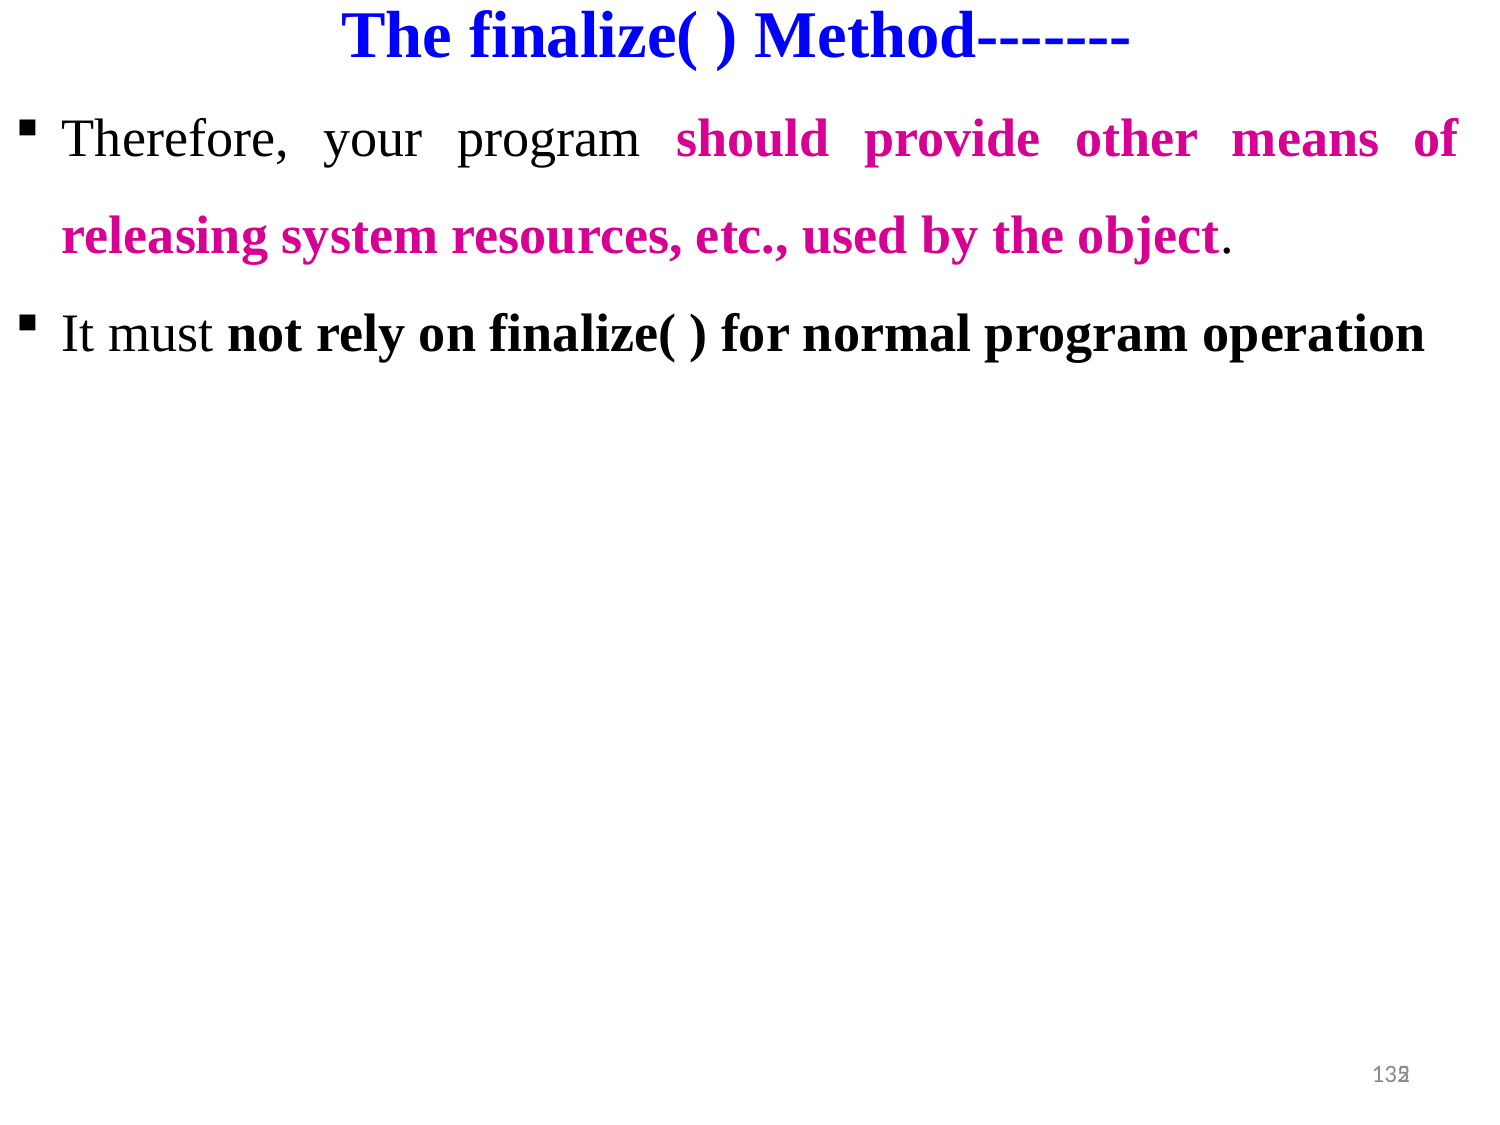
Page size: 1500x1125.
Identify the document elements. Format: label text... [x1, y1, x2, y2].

list Therefore, your program should provide other means of releasing system resources, etc., used by the object. It must not rely on finalize( ) for normal program operation [0, 62, 1475, 1125]
slide_number 135 [1074, 1042, 1425, 1103]
title The finalize( ) Method------- [62, 0, 1413, 62]
